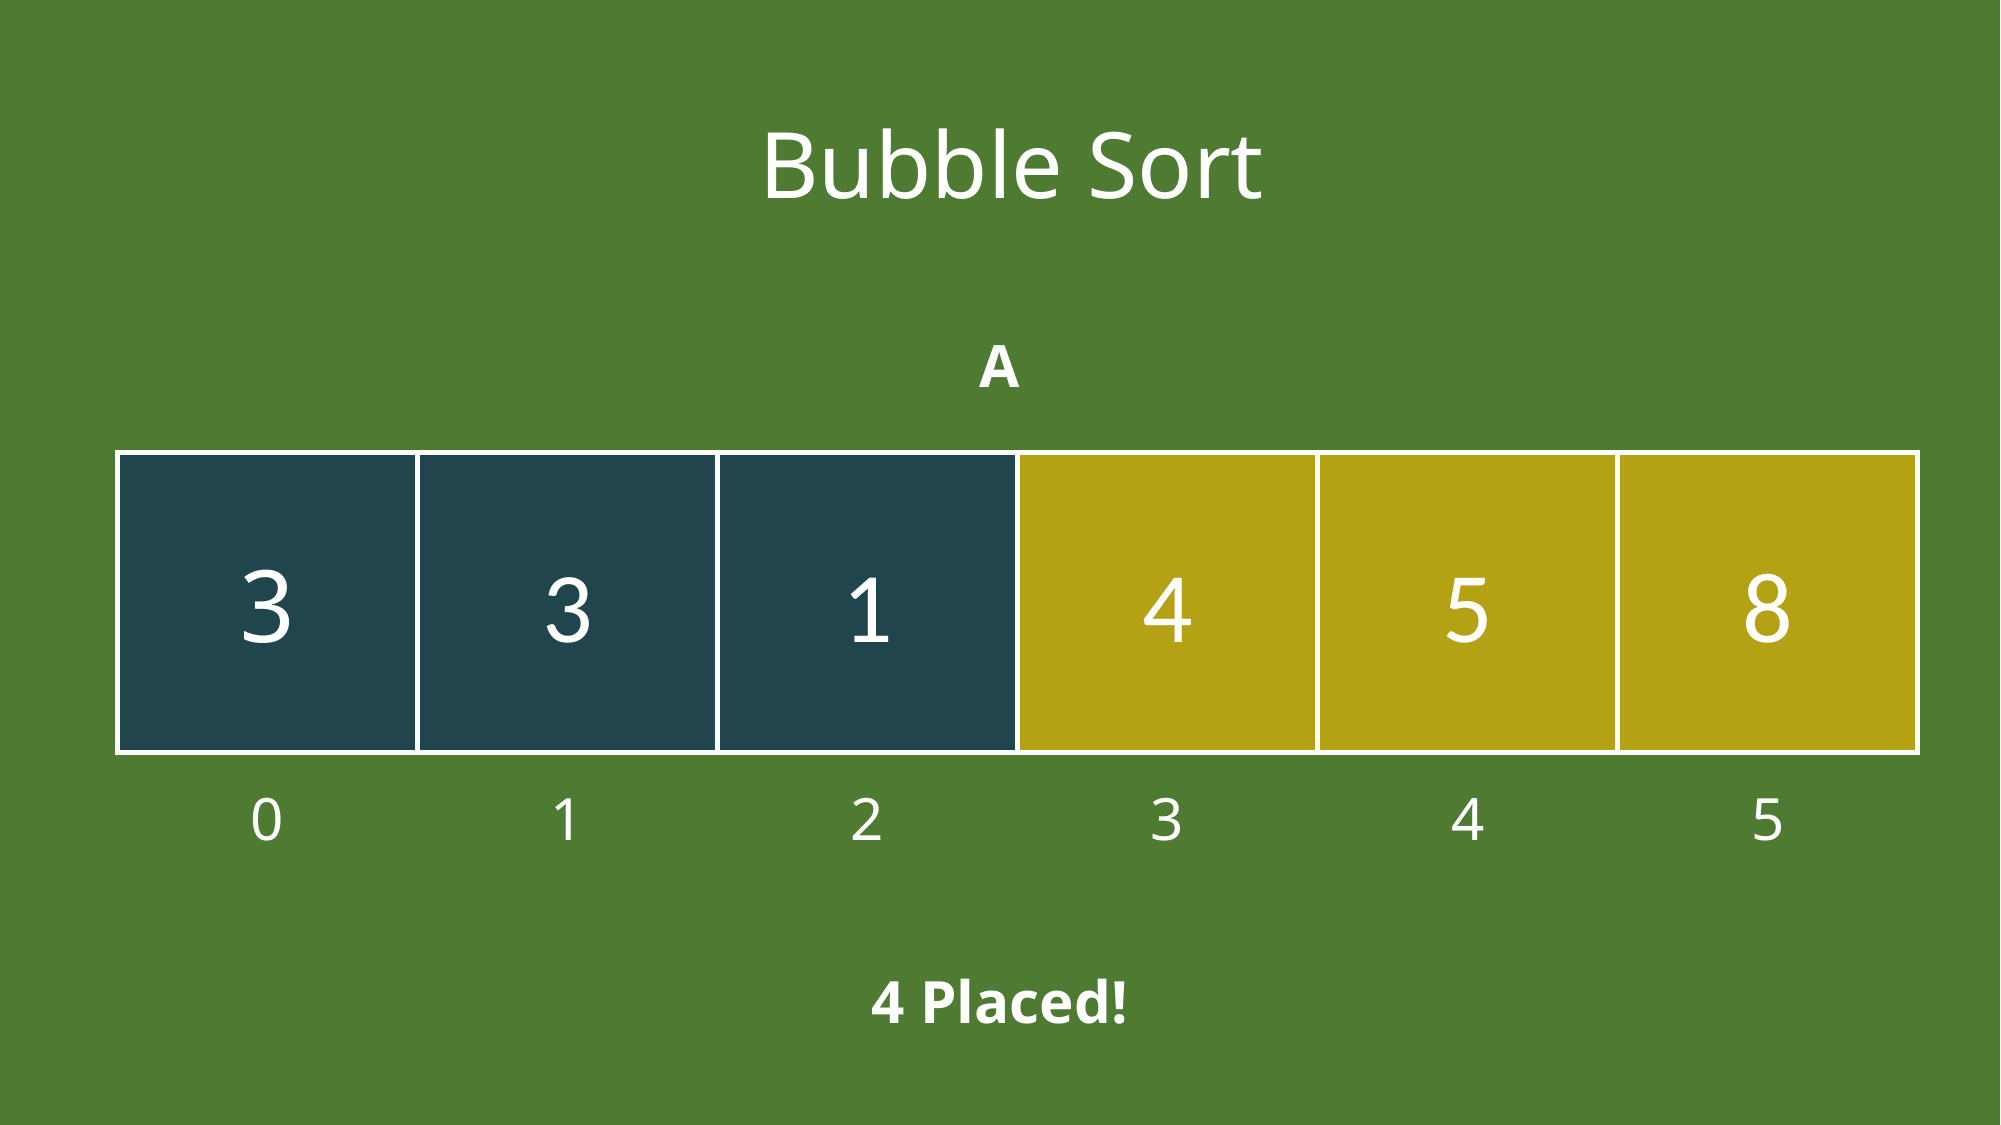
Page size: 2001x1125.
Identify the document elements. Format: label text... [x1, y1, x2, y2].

text_box 4 [1436, 774, 1500, 860]
text_box 5 [1316, 451, 1616, 753]
text_box A [964, 322, 1035, 407]
text_box 4 Placed! [857, 957, 1143, 1043]
text_box 1 [716, 451, 1016, 753]
text_box 3 [1136, 774, 1199, 860]
text_box 5 [1737, 774, 1800, 860]
text_box 4 [1016, 451, 1316, 753]
text_box 3 [116, 451, 416, 753]
text_box 2 [835, 774, 899, 860]
text_box 8 [1616, 451, 1918, 753]
text_box 3 [416, 451, 716, 753]
title Bubble Sort [137, 59, 1863, 278]
text_box 0 [236, 774, 299, 860]
text_box 1 [536, 774, 599, 860]
